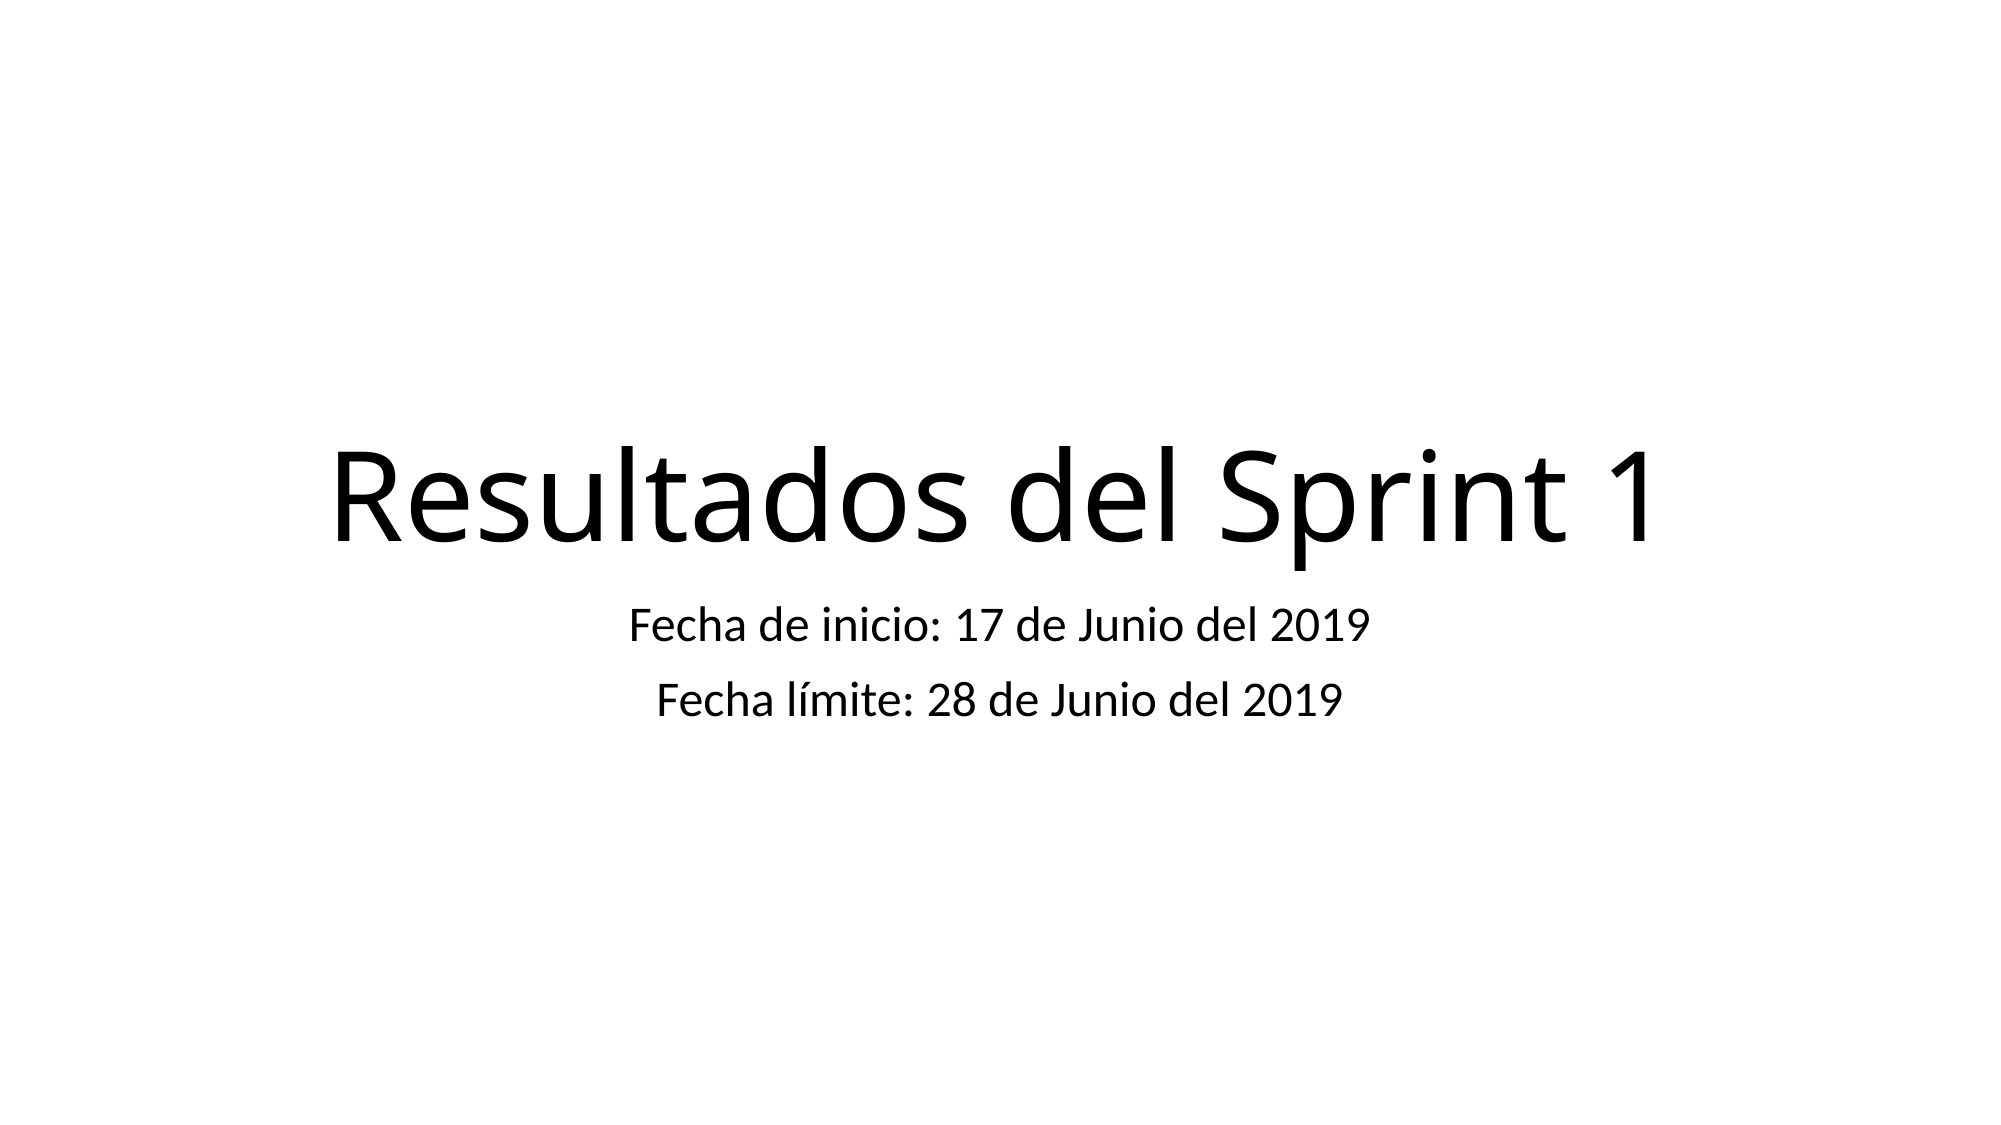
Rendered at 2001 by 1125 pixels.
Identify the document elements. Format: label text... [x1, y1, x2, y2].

title Resultados del Sprint 1 [249, 184, 1750, 576]
subtitle Fecha de inicio: 17 de Junio del 2019 Fecha límite: 28 de Junio del 2019 [249, 590, 1750, 863]
